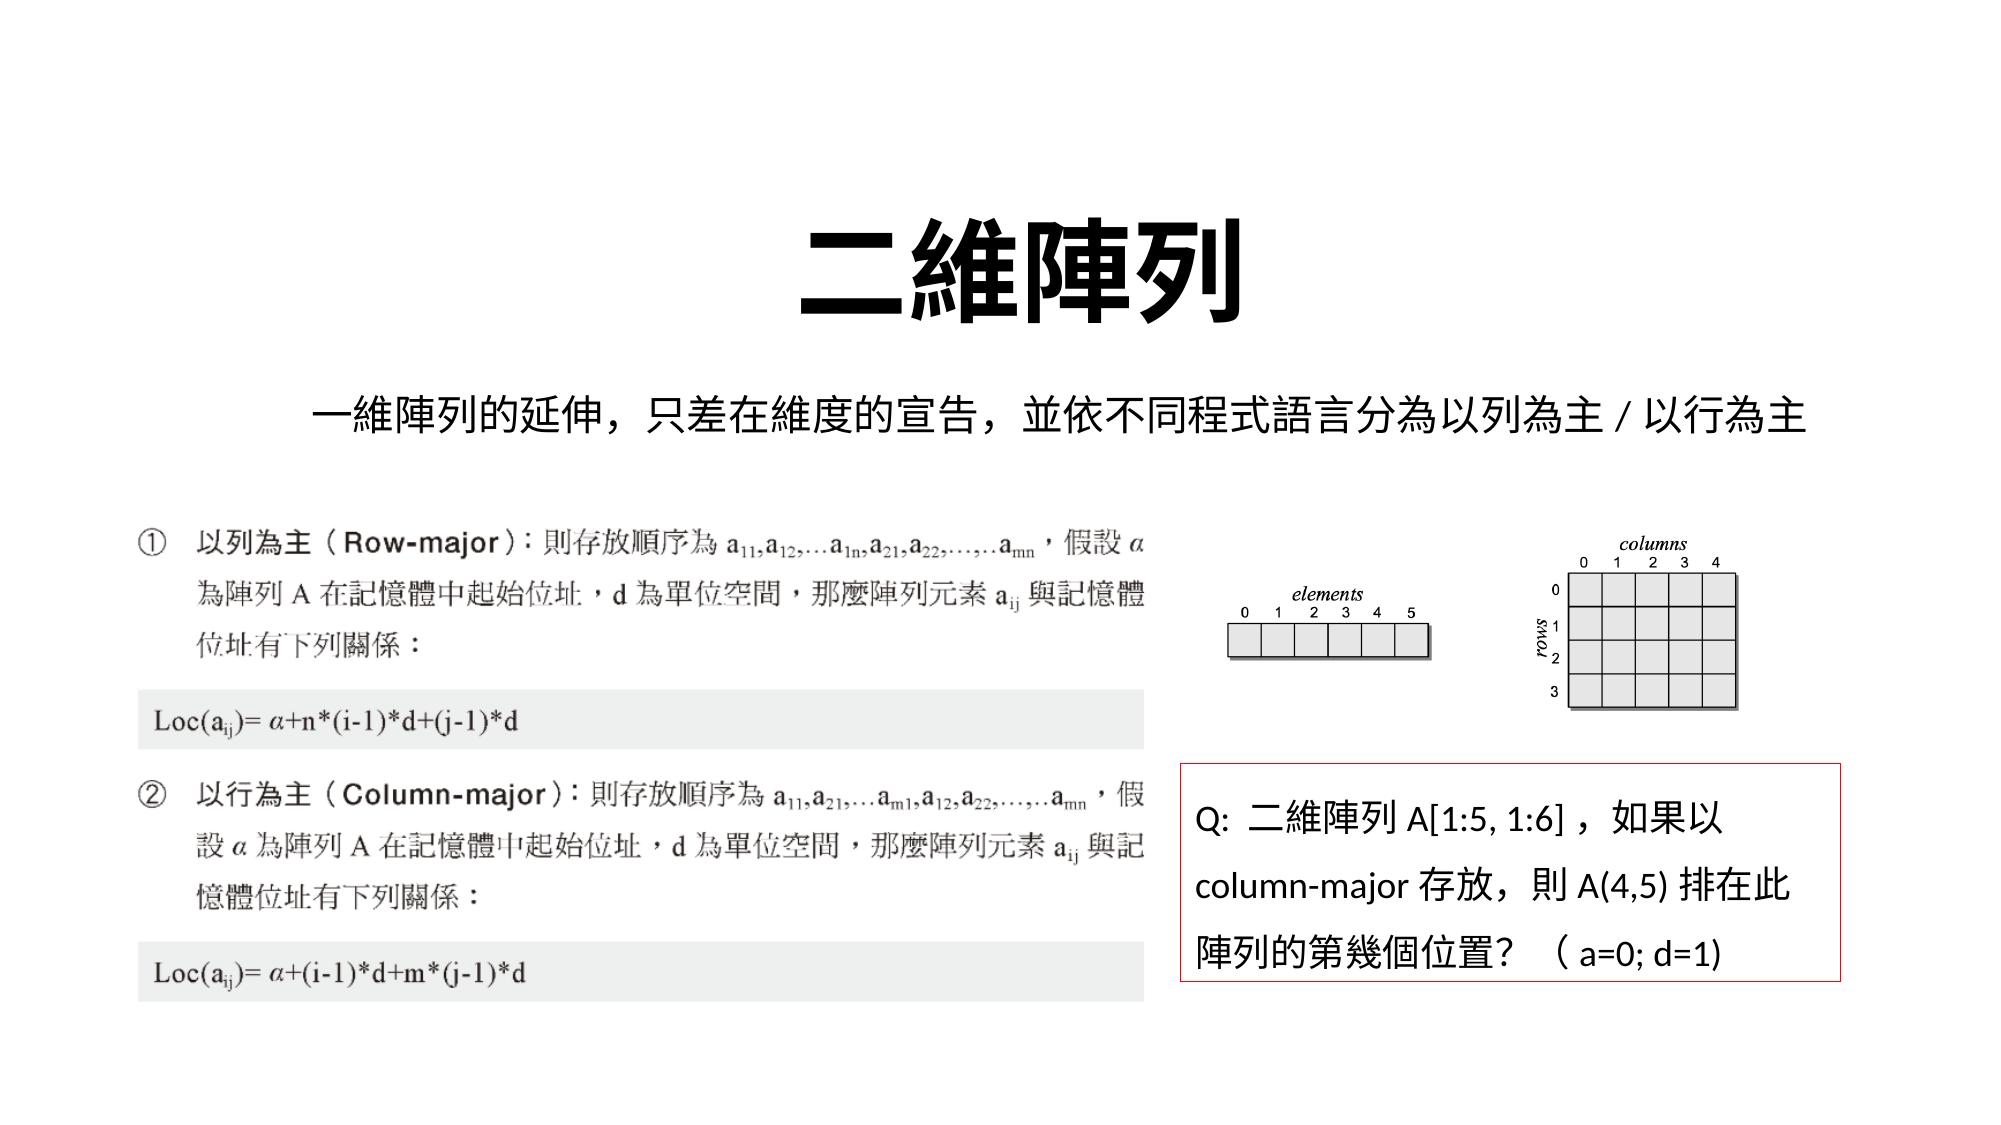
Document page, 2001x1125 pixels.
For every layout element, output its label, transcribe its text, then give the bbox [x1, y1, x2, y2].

picture [99, 510, 1786, 1018]
text_box 二維陣列 [780, 193, 1261, 344]
text_box 一維陣列的延伸，只差在維度的宣告，並依不同程式語言分為以列為主/以行為主 [296, 381, 1824, 447]
text_box Q: 二維陣列A[1:5, 1:6]，如果以column-major存放，則A(4,5)排在此陣列的第幾個位置？（a=0; d=1) [1181, 763, 1841, 982]
